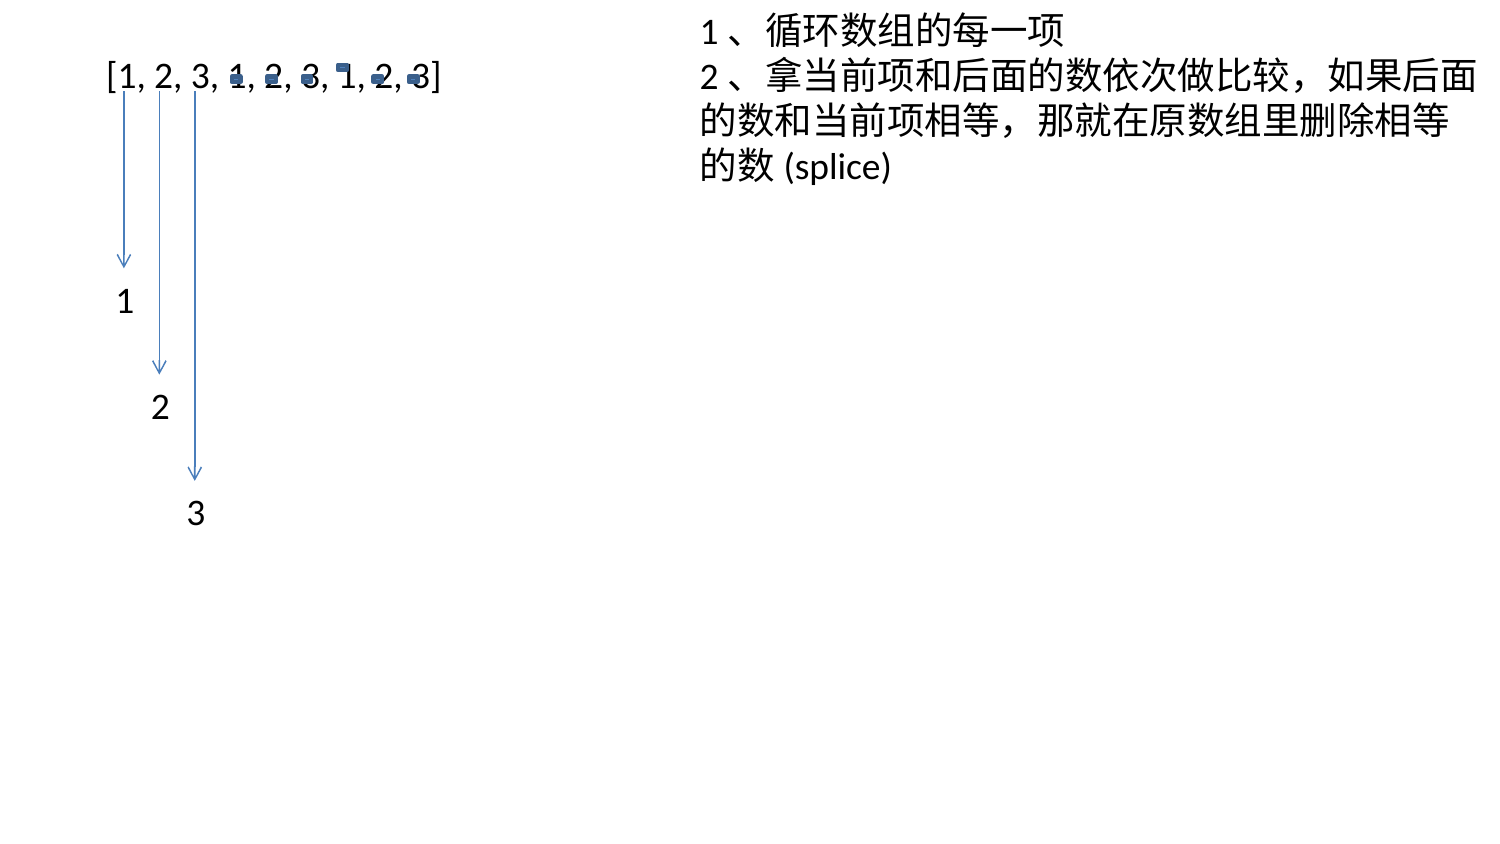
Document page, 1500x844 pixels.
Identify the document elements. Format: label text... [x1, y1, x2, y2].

text_box [407, 74, 420, 84]
text_box [301, 74, 313, 84]
text_box 1 [100, 268, 150, 328]
text_box [265, 74, 278, 84]
text_box 2 [136, 374, 185, 435]
text_box 3 [171, 480, 221, 541]
text_box [336, 63, 349, 72]
text_box 1、循环数组的每一项 2、拿当前项和后面的数依次做比较，如果后面的数和当前项相等，那就在原数组里删除相等的数(splice) [684, 0, 1500, 195]
text_box [230, 74, 243, 84]
text_box [1, 2, 3, 1, 2, 3, 1, 2, 3] [91, 43, 457, 104]
text_box [371, 74, 384, 84]
